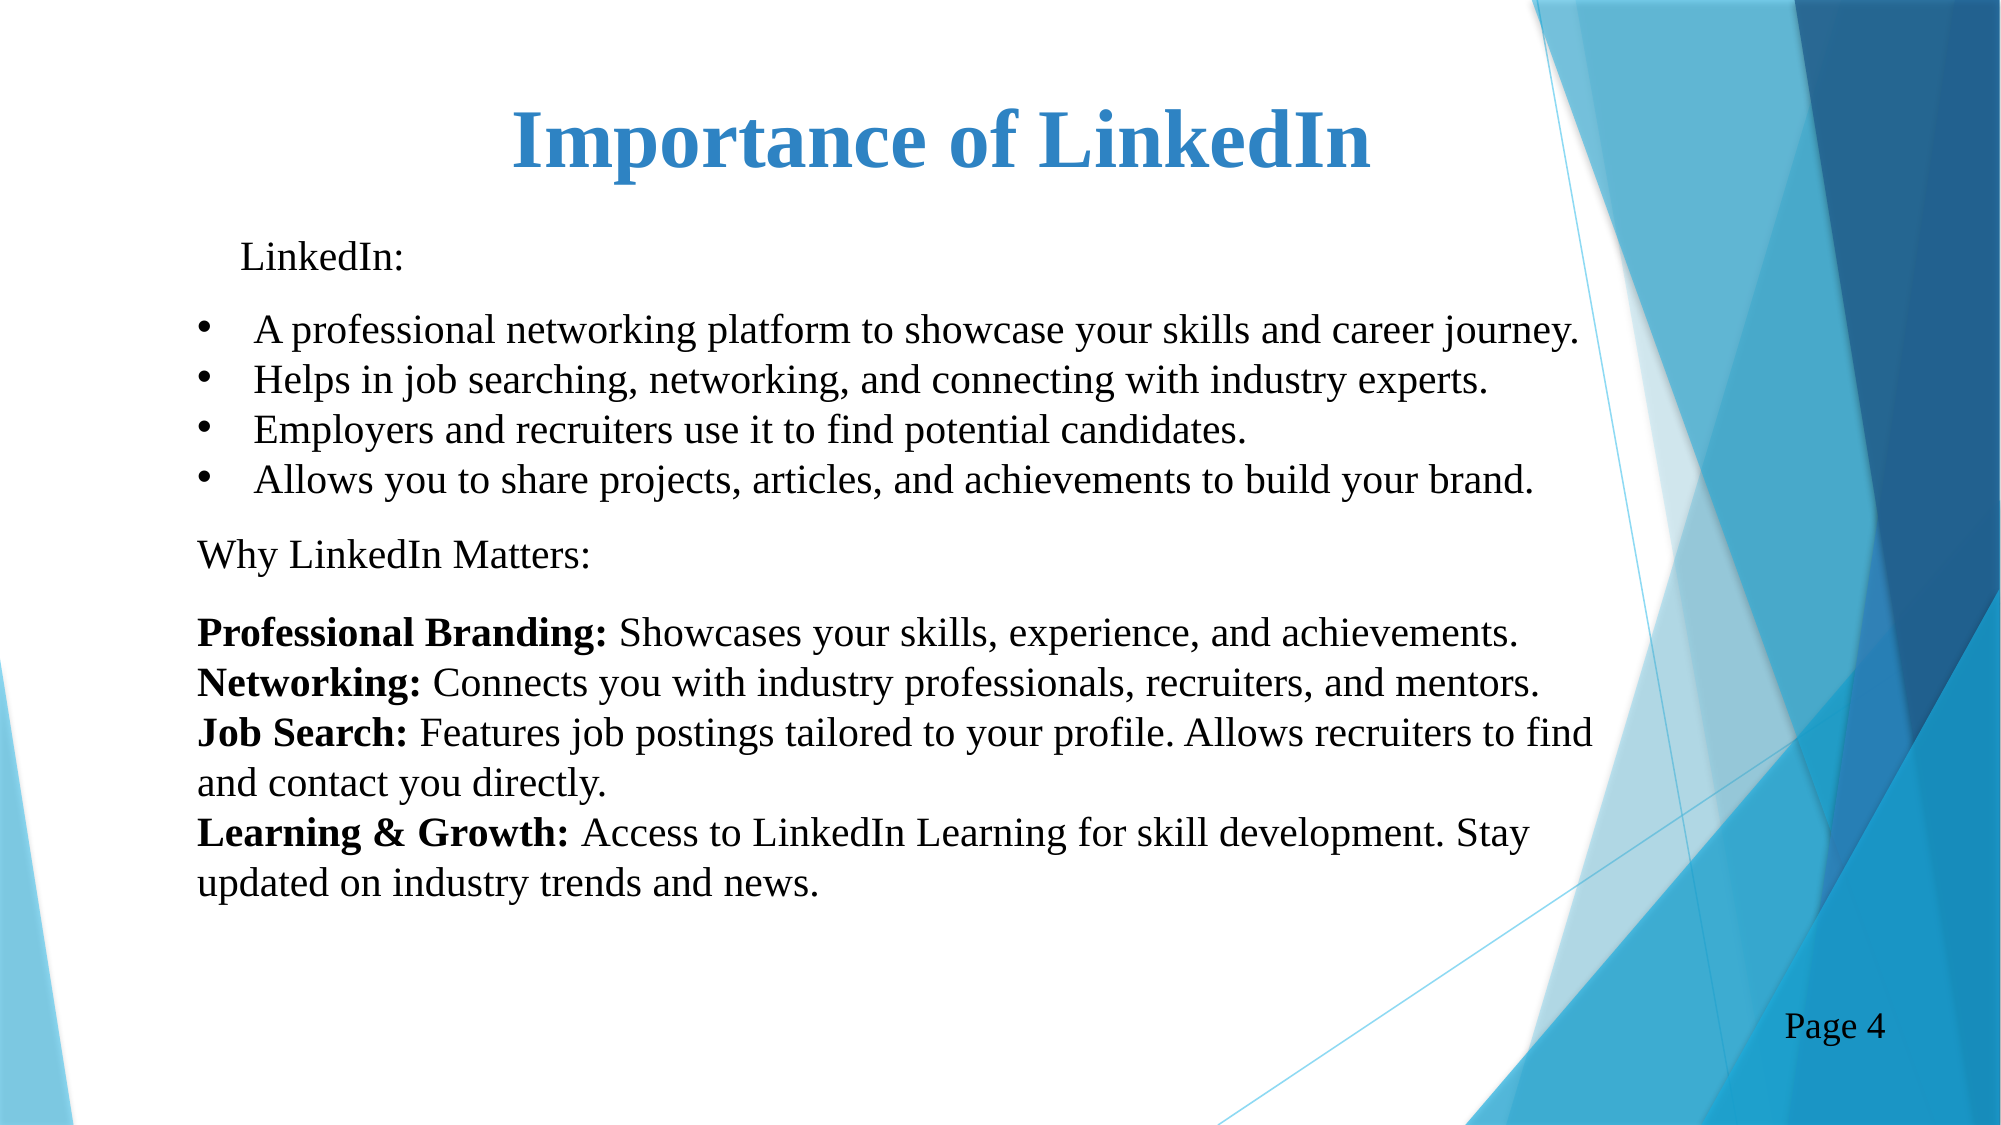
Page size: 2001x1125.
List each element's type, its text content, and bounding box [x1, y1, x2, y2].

text_box Why LinkedIn Matters: [182, 519, 638, 584]
text_box 🌐 LinkedIn: [182, 221, 465, 287]
text_box Importance of LinkedIn [496, 77, 1388, 192]
text_box Professional Branding: Showcases your skills, experience, and achievements. Networking: Connects you with industry professionals, recruiters, and mentors. Job Search: Features job postings tailored to your profile. Allows recruiters to find and contact you directly. Learning & Growth: Access to LinkedIn Learning for skill development. Stay updated on industry trends and news. [182, 596, 1653, 912]
text_box Page 4 [1730, 993, 1901, 1054]
text_box A professional networking platform to showcase your skills and career journey. Helps in job searching, networking, and connecting with industry experts. Employers and recruiters use it to find potential candidates. Allows you to share projects, articles, and achievements to build your brand. [182, 294, 1604, 509]
